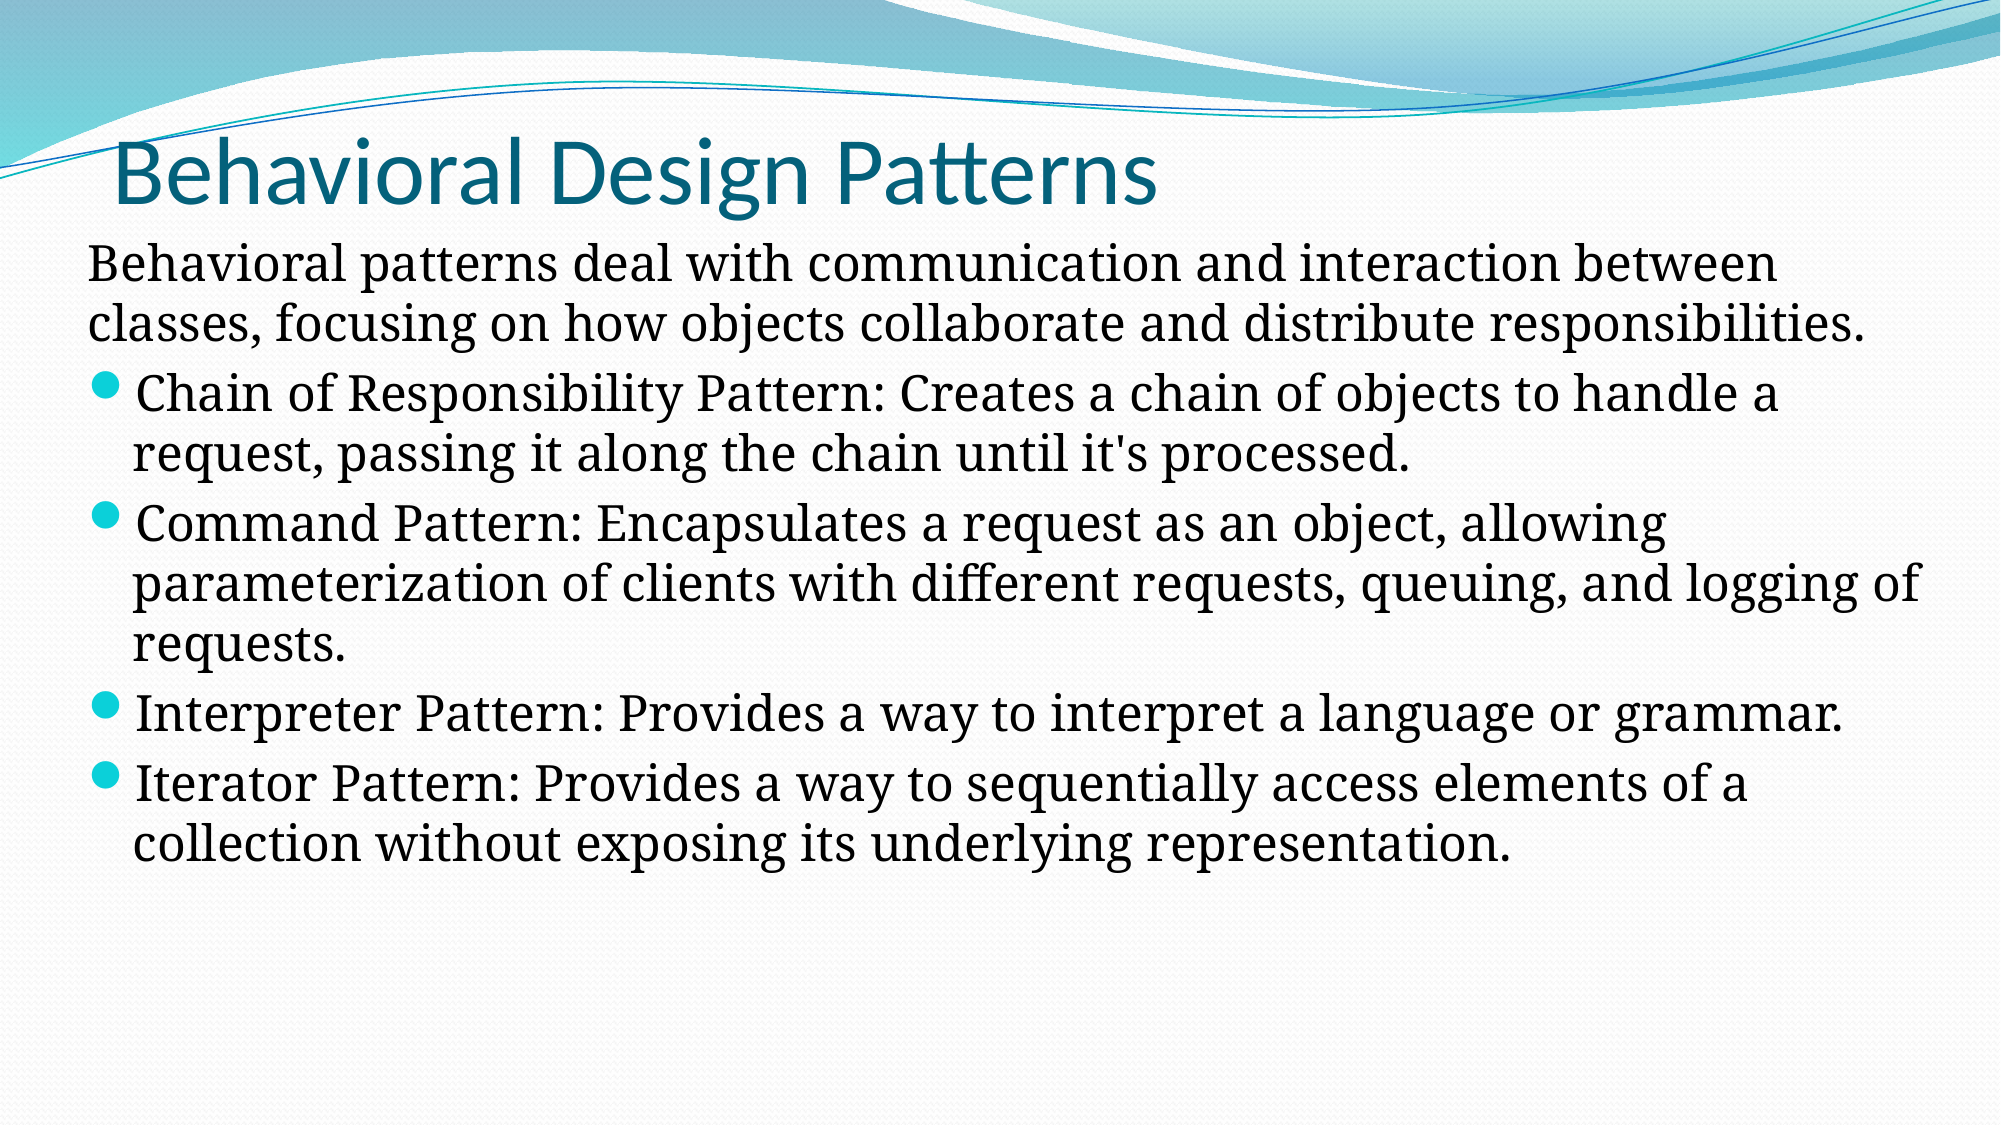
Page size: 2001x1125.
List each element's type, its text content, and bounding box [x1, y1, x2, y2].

list Behavioral patterns deal with communication and interaction between classes, focusing on how objects collaborate and distribute responsibilities. Chain of Responsibility Pattern: Creates a chain of objects to handle a request, passing it along the chain until it's processed. Command Pattern: Encapsulates a request as an object, allowing parameterization of clients with different requests, queuing, and logging of requests. Interpreter Pattern: Provides a way to interpret a language or grammar. Iterator Pattern: Provides a way to sequentially access elements of a collection without exposing its underlying representation. [73, 224, 1954, 1090]
title Behavioral Design Patterns [112, 99, 1368, 224]
